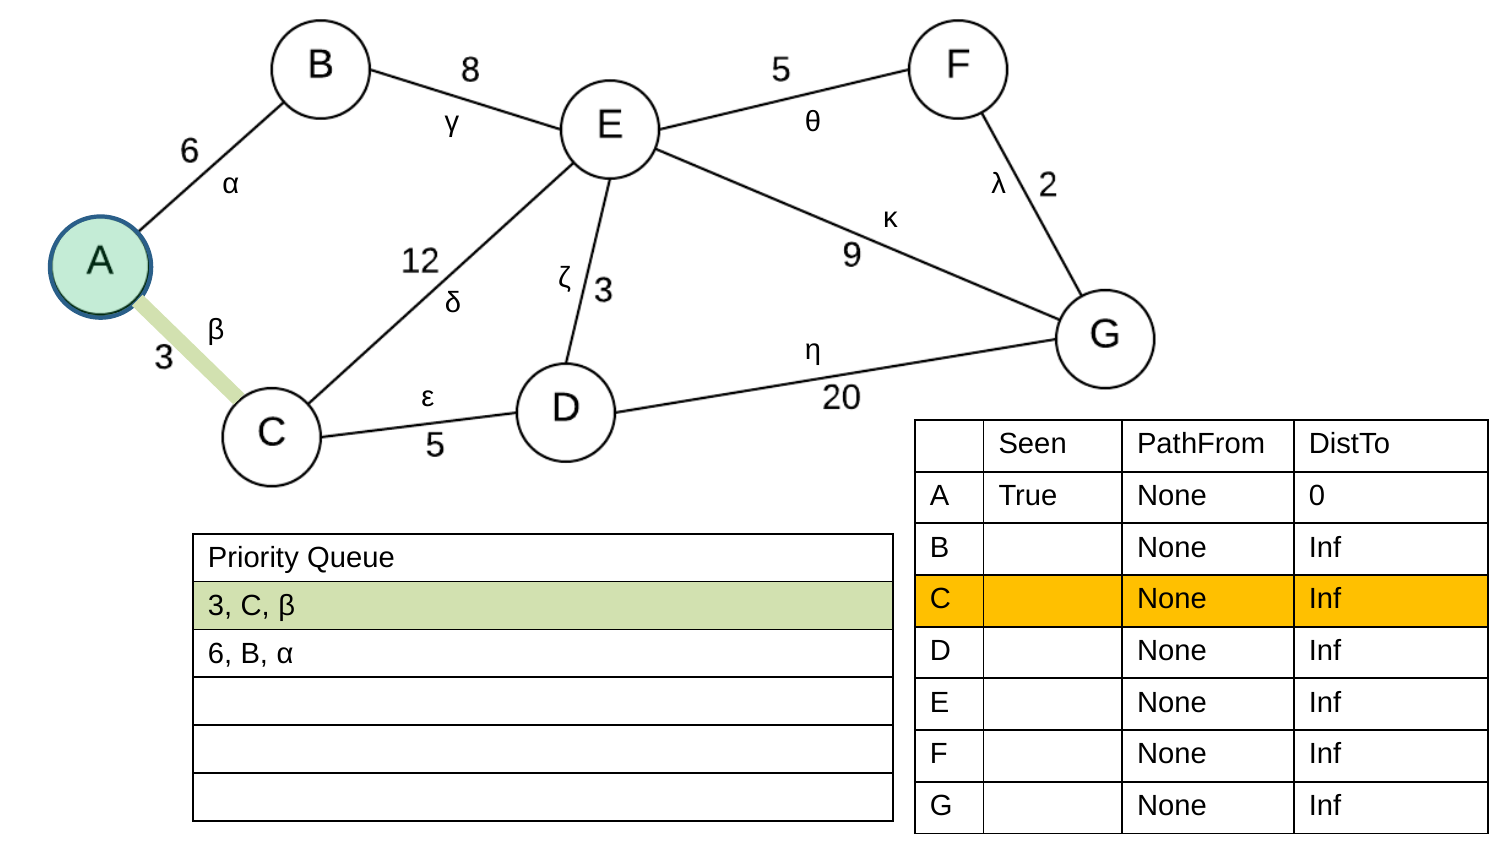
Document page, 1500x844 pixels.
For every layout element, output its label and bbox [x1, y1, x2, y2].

table_cell [1123, 731, 1293, 781]
table_cell [1295, 628, 1487, 677]
table_cell [1295, 783, 1487, 833]
table_cell [1190, 473, 1293, 522]
table_header [1190, 421, 1293, 471]
table_cell [1295, 576, 1487, 626]
table_cell [916, 679, 983, 729]
table_cell [984, 783, 1121, 833]
table_cell [1295, 731, 1487, 781]
table_cell [916, 731, 983, 781]
table_cell [984, 576, 1121, 626]
table_cell [1295, 524, 1487, 574]
table_cell [1123, 679, 1293, 729]
table_cell [1123, 576, 1293, 626]
table_header [194, 535, 892, 581]
table_cell [984, 731, 1121, 781]
picture [11, 0, 1190, 522]
table_cell [984, 524, 1121, 574]
table_cell [194, 774, 892, 820]
table_cell [984, 679, 1121, 729]
table_header [1295, 421, 1487, 471]
table_cell [1123, 524, 1293, 574]
table_cell [194, 726, 892, 772]
table_cell [1295, 679, 1487, 729]
table_cell [1295, 473, 1487, 522]
table_cell [1123, 628, 1293, 677]
table_cell [916, 524, 983, 574]
table_cell [1123, 783, 1293, 833]
table_cell [916, 576, 983, 626]
table_cell [916, 783, 983, 833]
table_cell [194, 630, 892, 676]
table_cell [916, 628, 983, 677]
table_cell [194, 678, 892, 724]
table_cell [194, 582, 892, 629]
table_cell [984, 628, 1121, 677]
